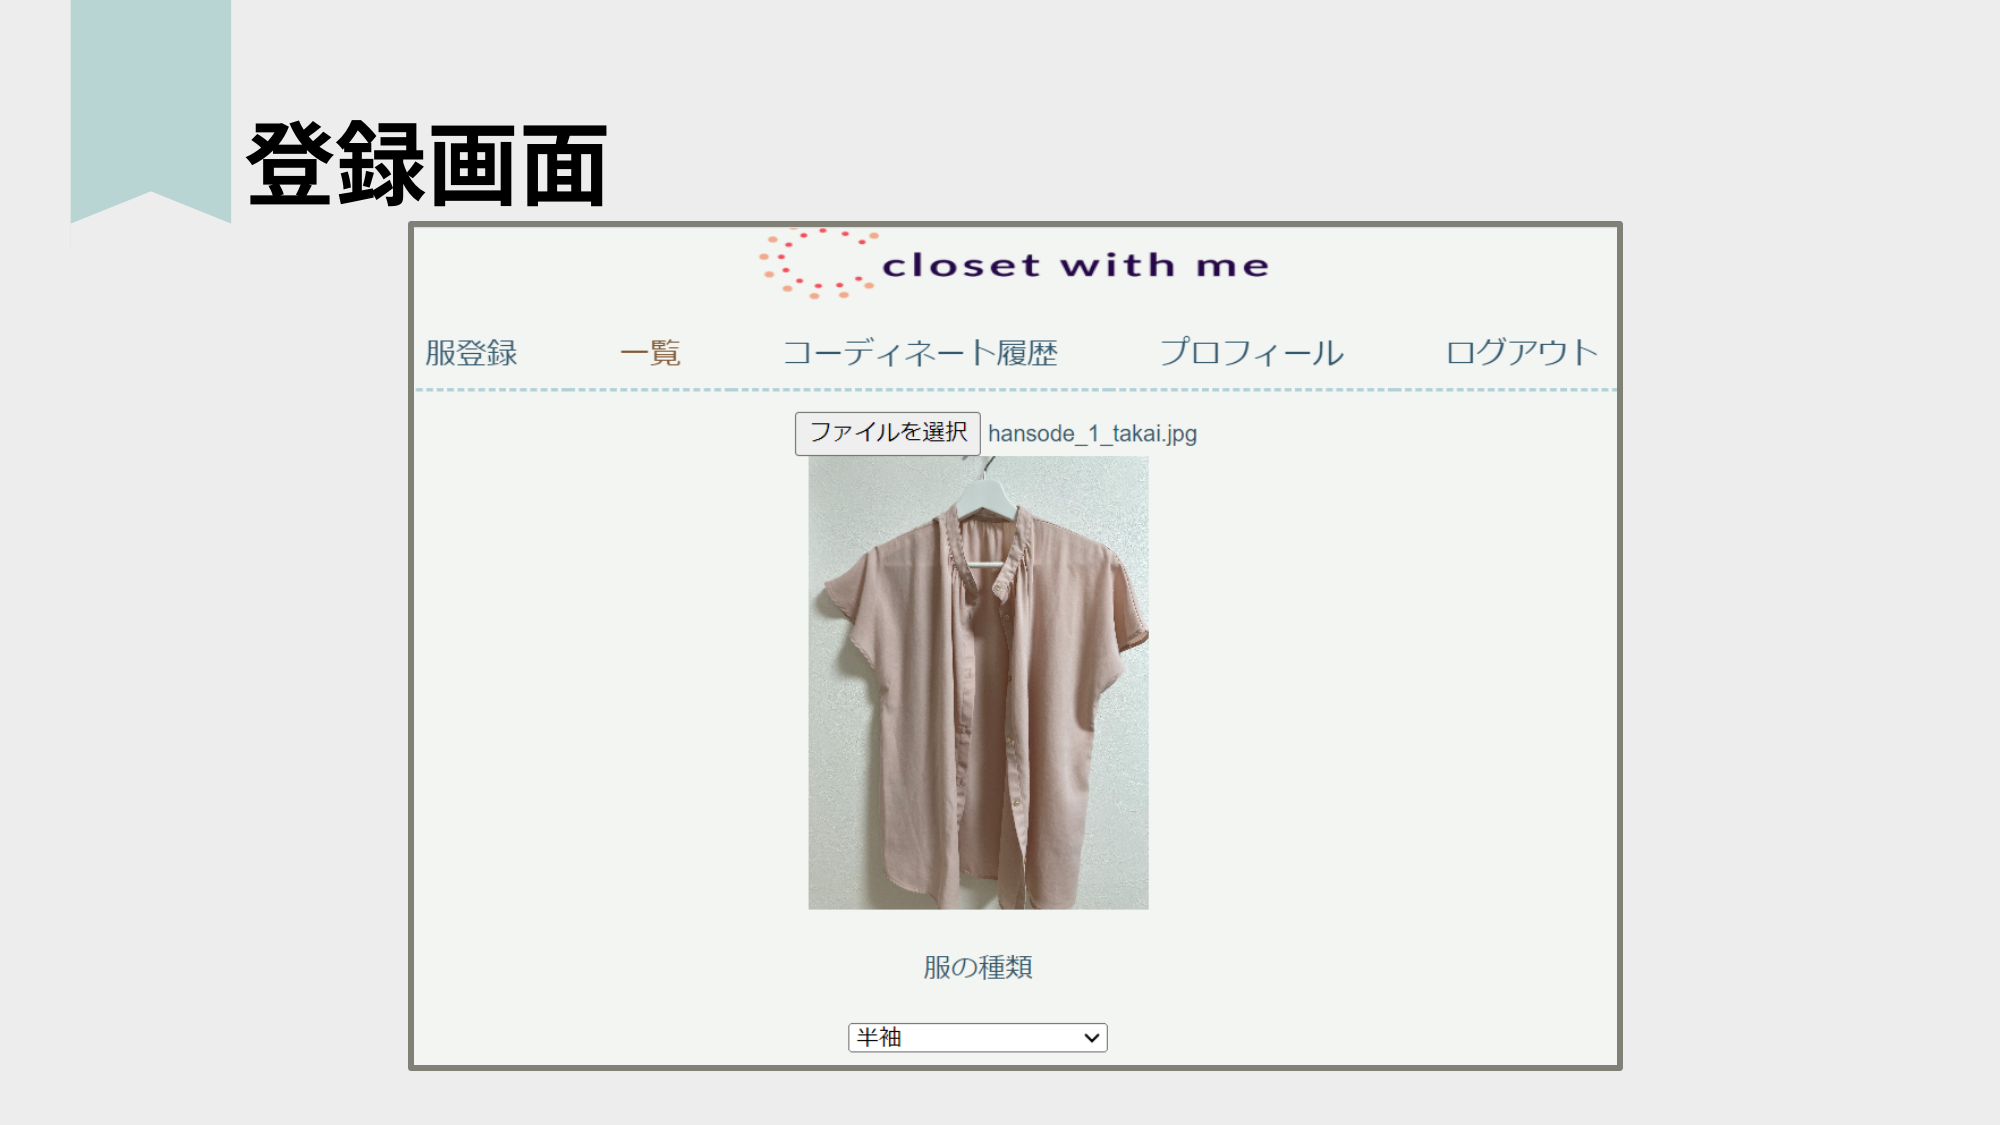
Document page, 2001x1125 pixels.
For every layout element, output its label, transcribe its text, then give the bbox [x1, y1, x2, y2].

text_box [70, 0, 232, 250]
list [413, 226, 1617, 1066]
title 登録画面 [137, 59, 1863, 278]
